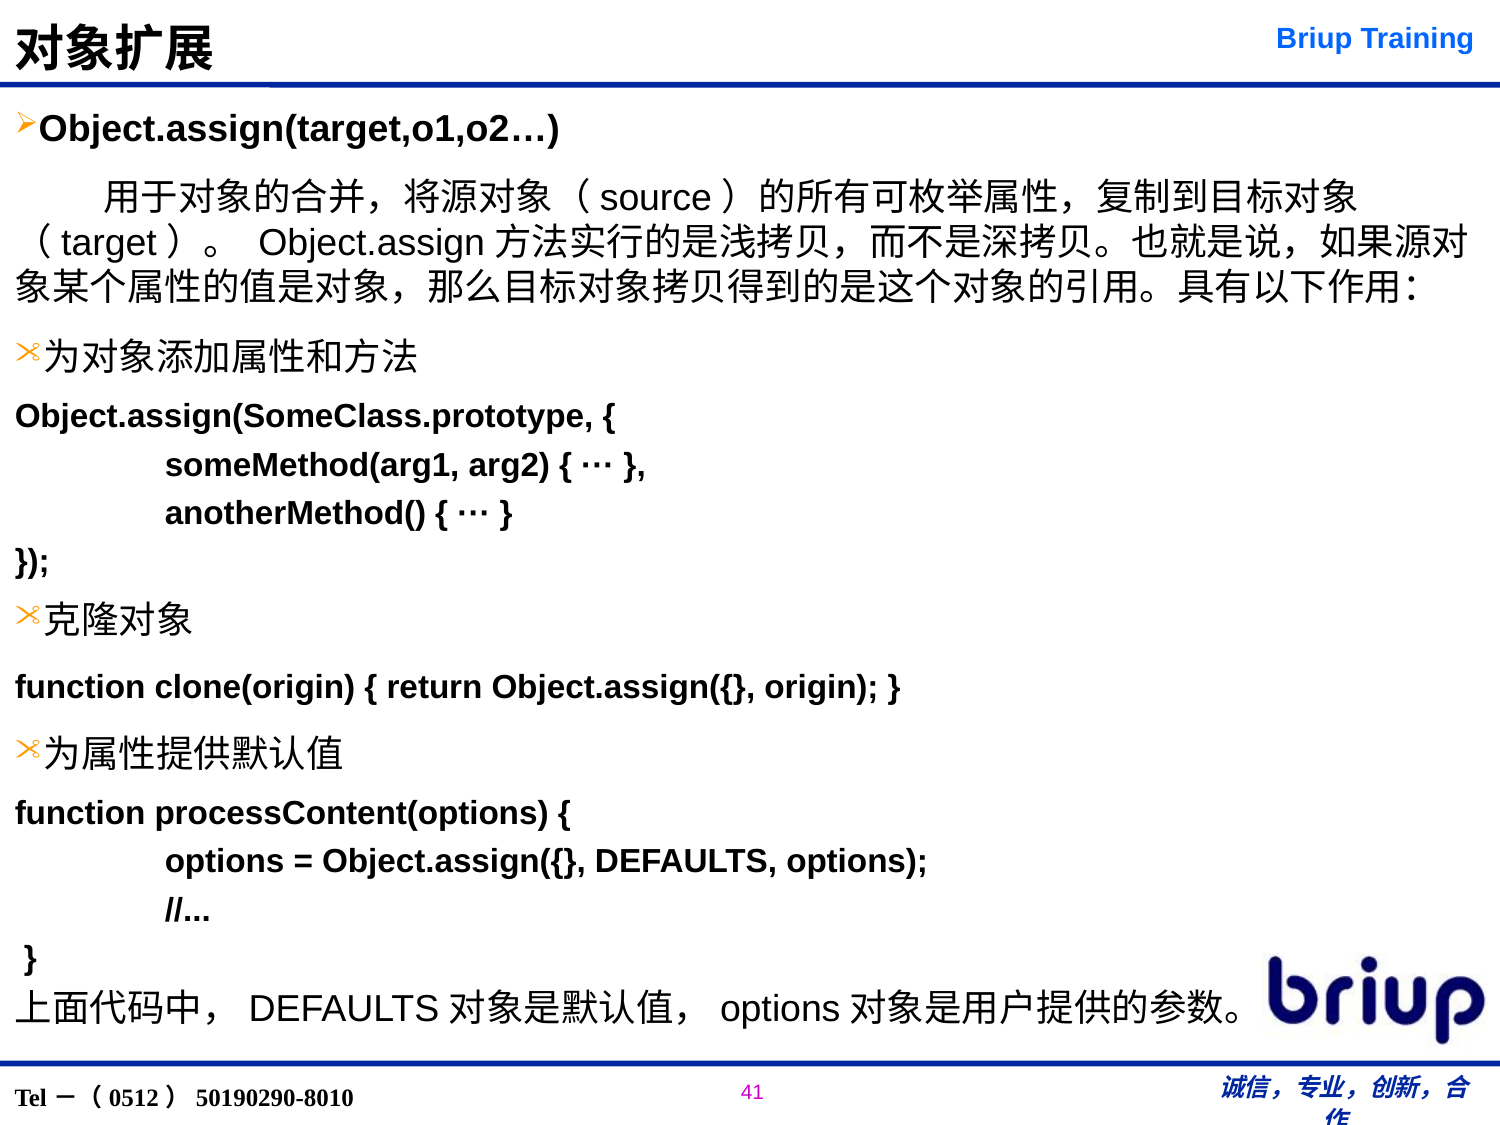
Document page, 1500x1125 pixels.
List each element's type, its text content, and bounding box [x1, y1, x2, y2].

list Object.assign(target,o1,o2…) 用于对象的合并，将源对象（source）的所有可枚举属性，复制到目标对象（target）。 Object.assign方法实行的是浅拷贝，而不是深拷贝。也就是说，如果源对象某个属性的值是对象，那么目标对象拷贝得到的是这个对象的引用。具有以下作用： 为对象添加属性和方法 Object.assign(SomeClass.prototype, { someMethod(arg1, arg2) { ··· }, anotherMethod() { ··· } }); 克隆对象 function clone(origin) { return Object.assign({}, origin); } 为属性提供默认值 function processContent(options) { options = Object.assign({}, DEFAULTS, options); //... } 上面代码中，DEFAULTS对象是默认值，options对象是用户提供的参数。 [0, 96, 1500, 1063]
title 对象扩展 [0, 0, 1251, 85]
